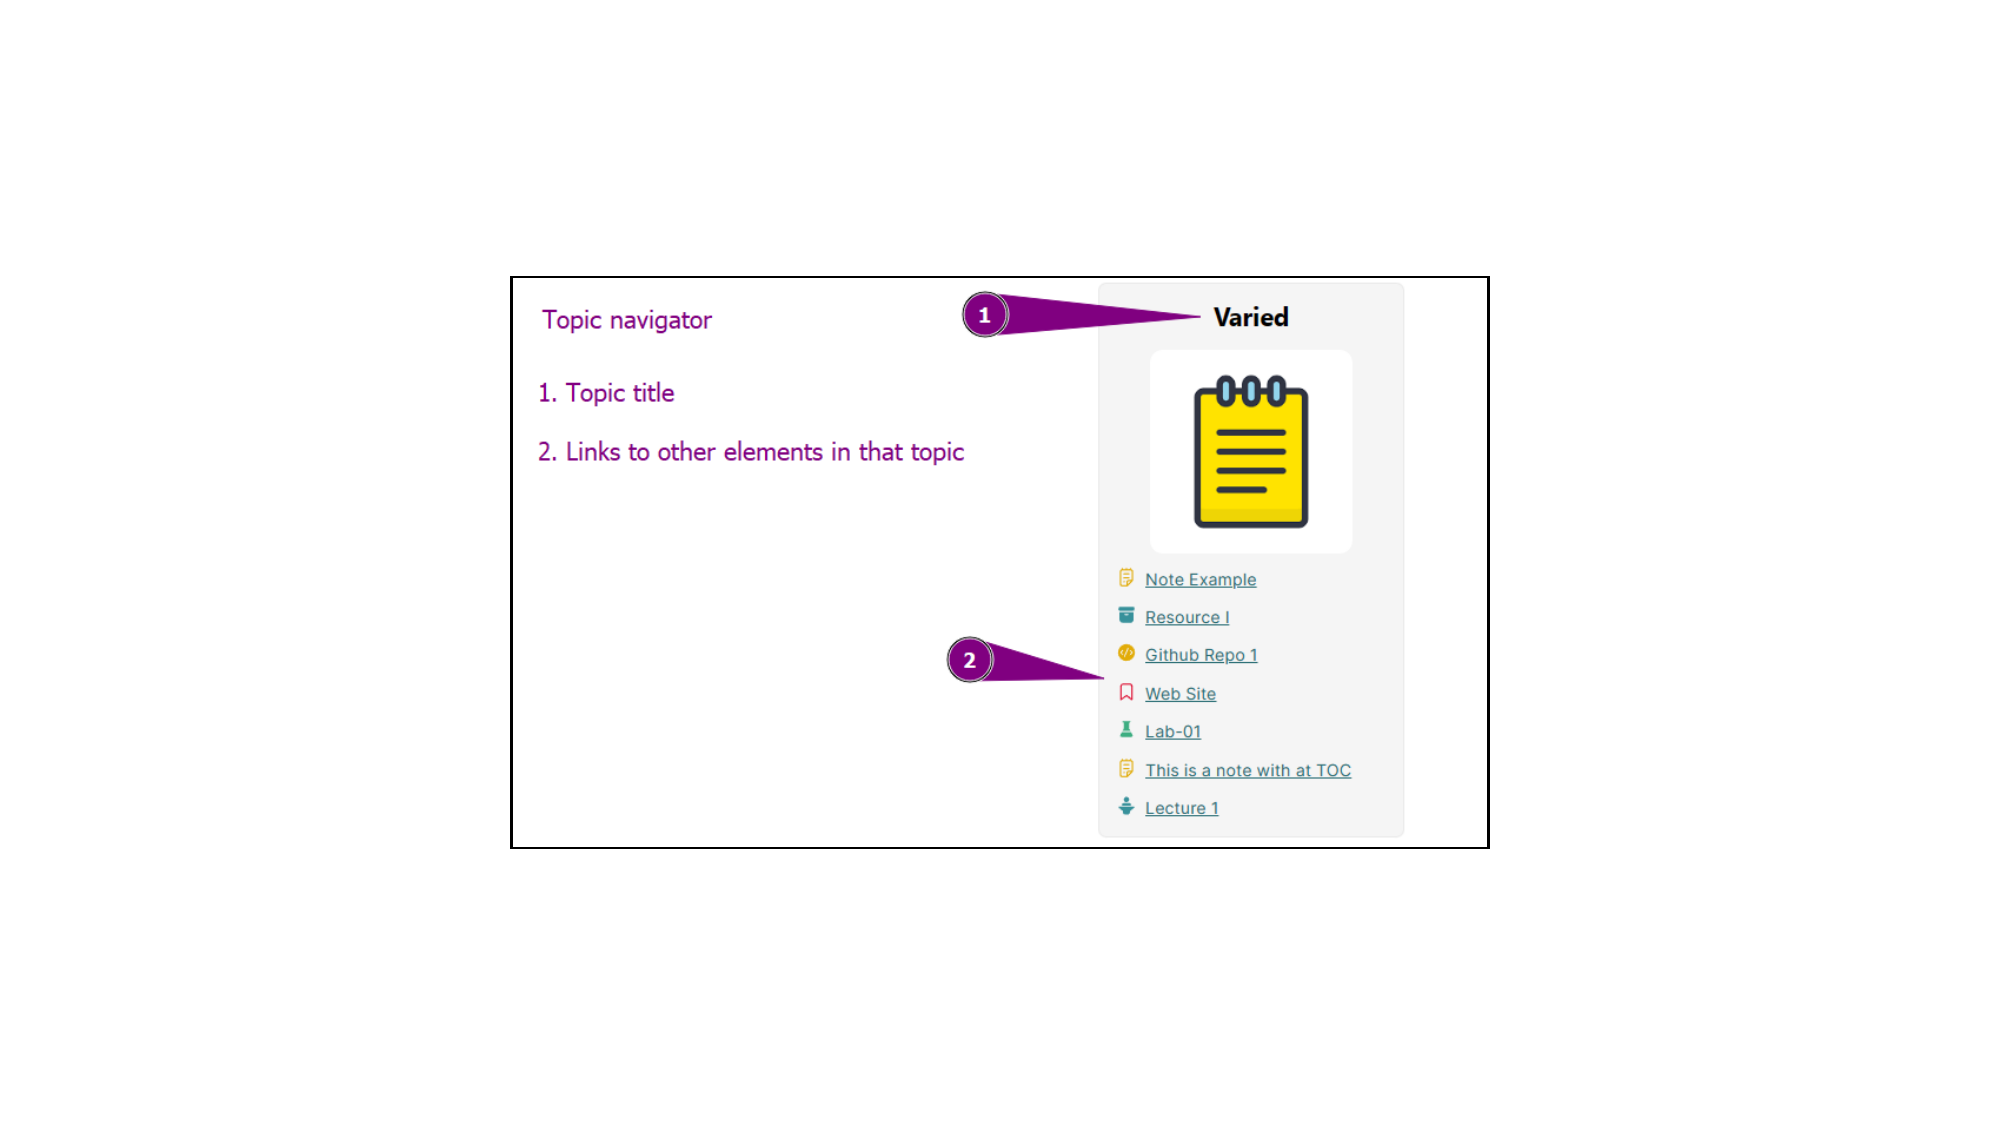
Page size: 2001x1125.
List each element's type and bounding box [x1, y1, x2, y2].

picture [512, 278, 1488, 847]
